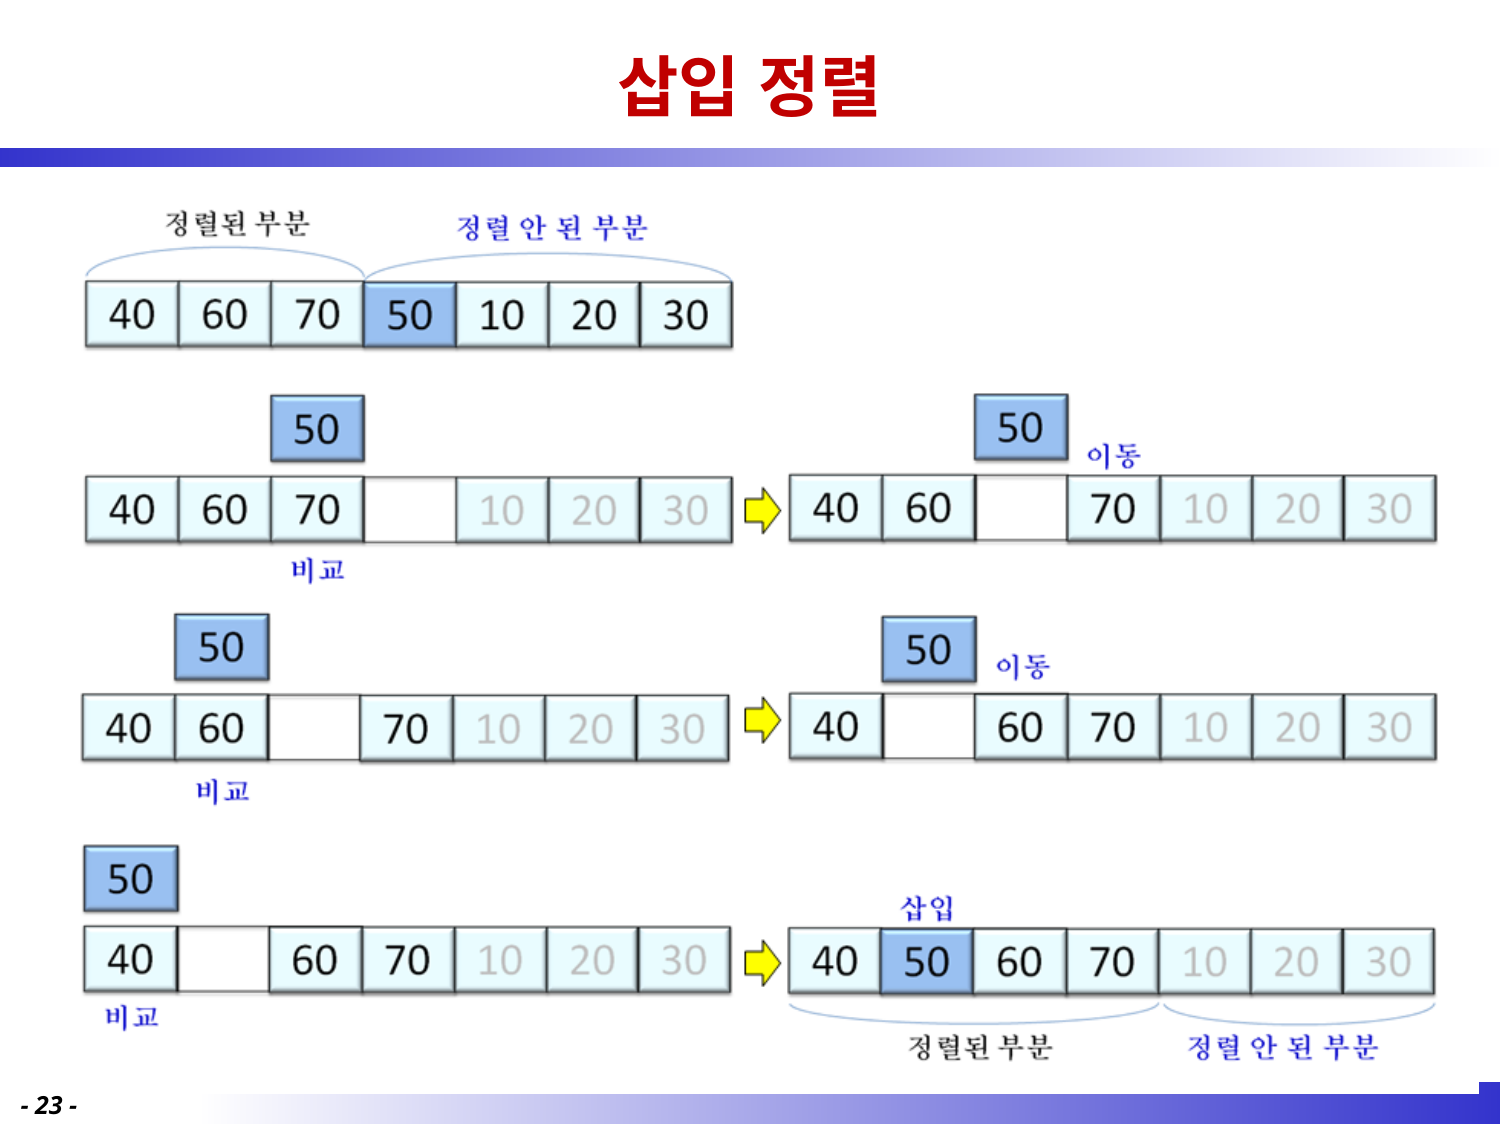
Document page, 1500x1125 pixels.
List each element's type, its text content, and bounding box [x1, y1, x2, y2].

title 삽입 정렬 [112, 7, 1388, 163]
picture [64, 169, 1479, 1095]
slide_number - 23 - [5, 1082, 113, 1118]
